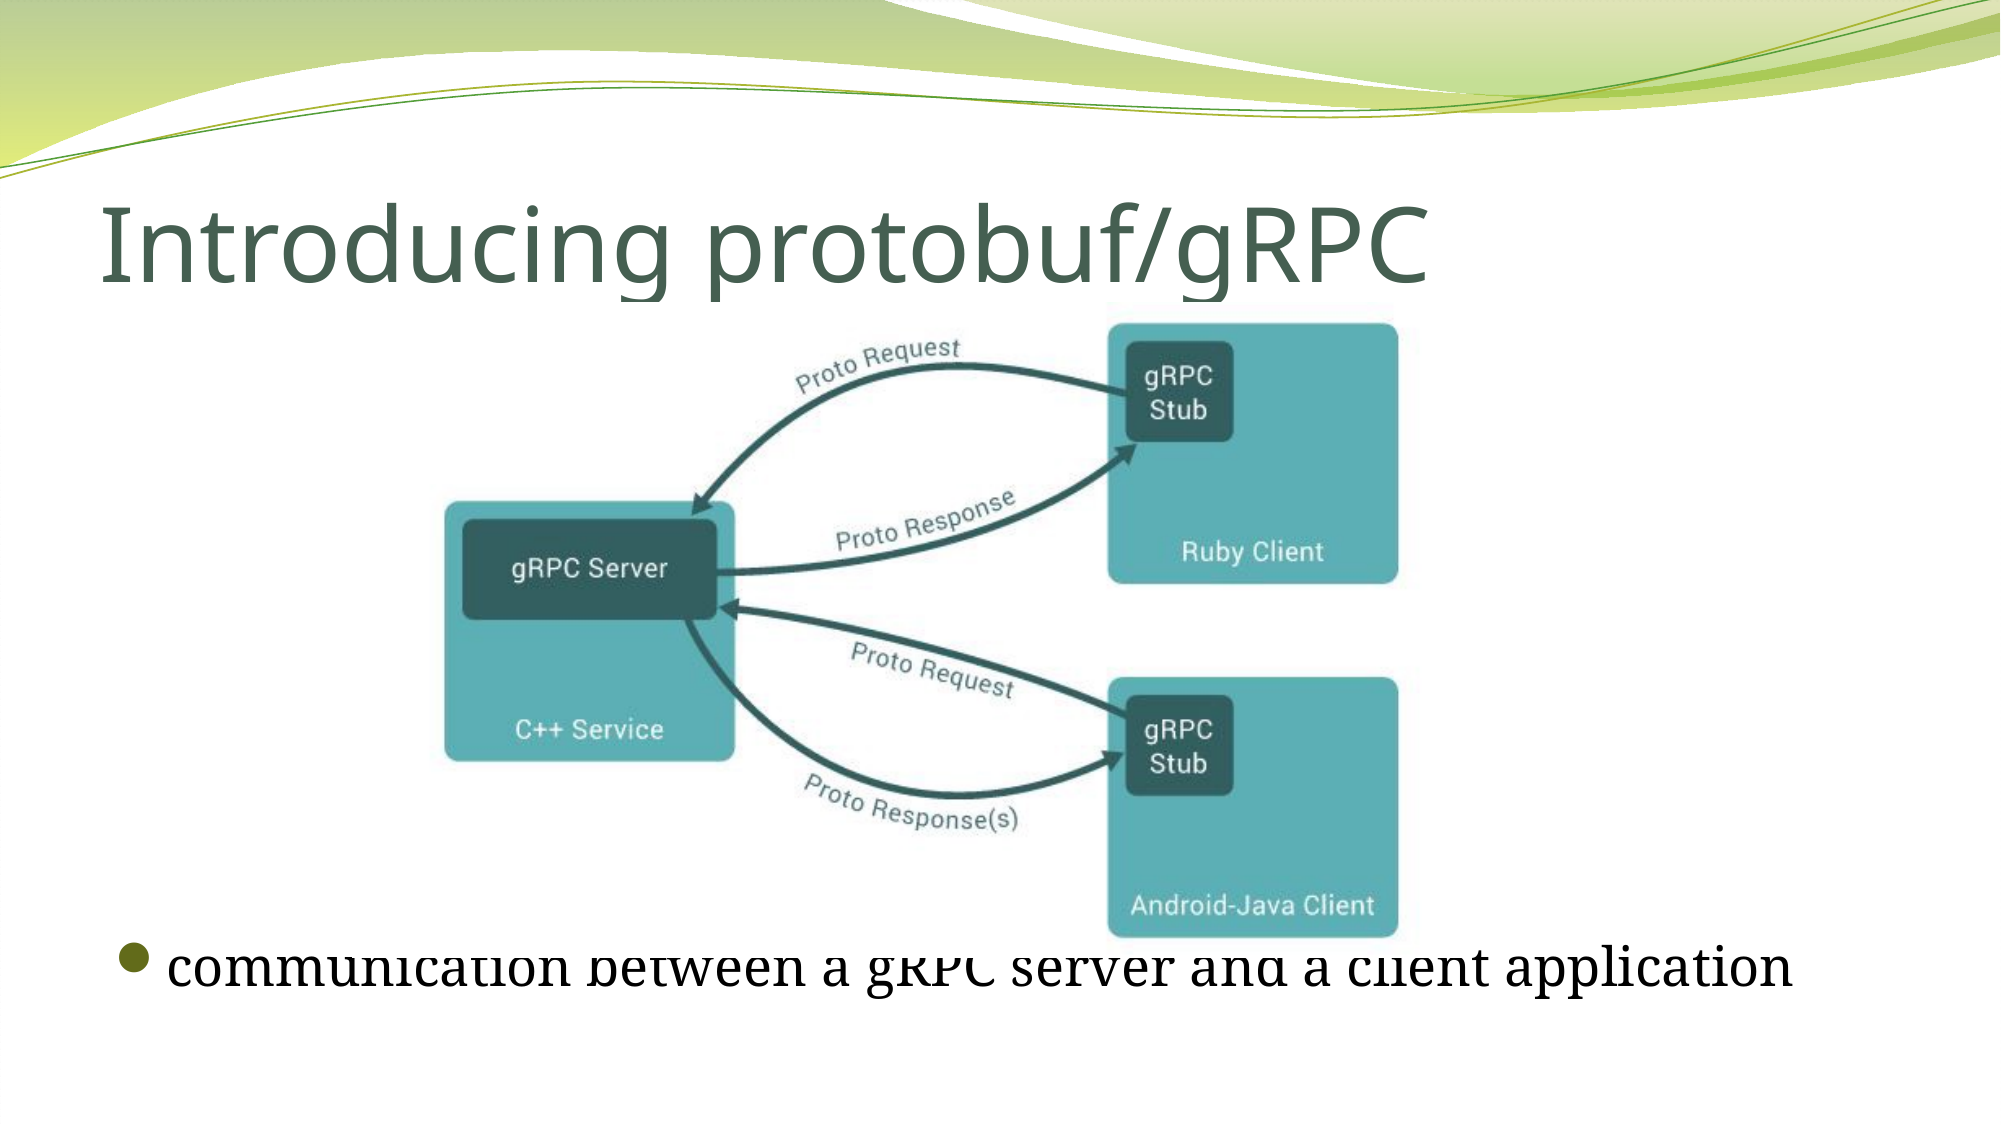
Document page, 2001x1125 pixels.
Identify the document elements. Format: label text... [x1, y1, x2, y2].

list communication between a gRPC server and a client application [99, 317, 1900, 1038]
picture [352, 302, 1467, 958]
title Introducing protobuf/gRPC [99, 115, 1900, 303]
